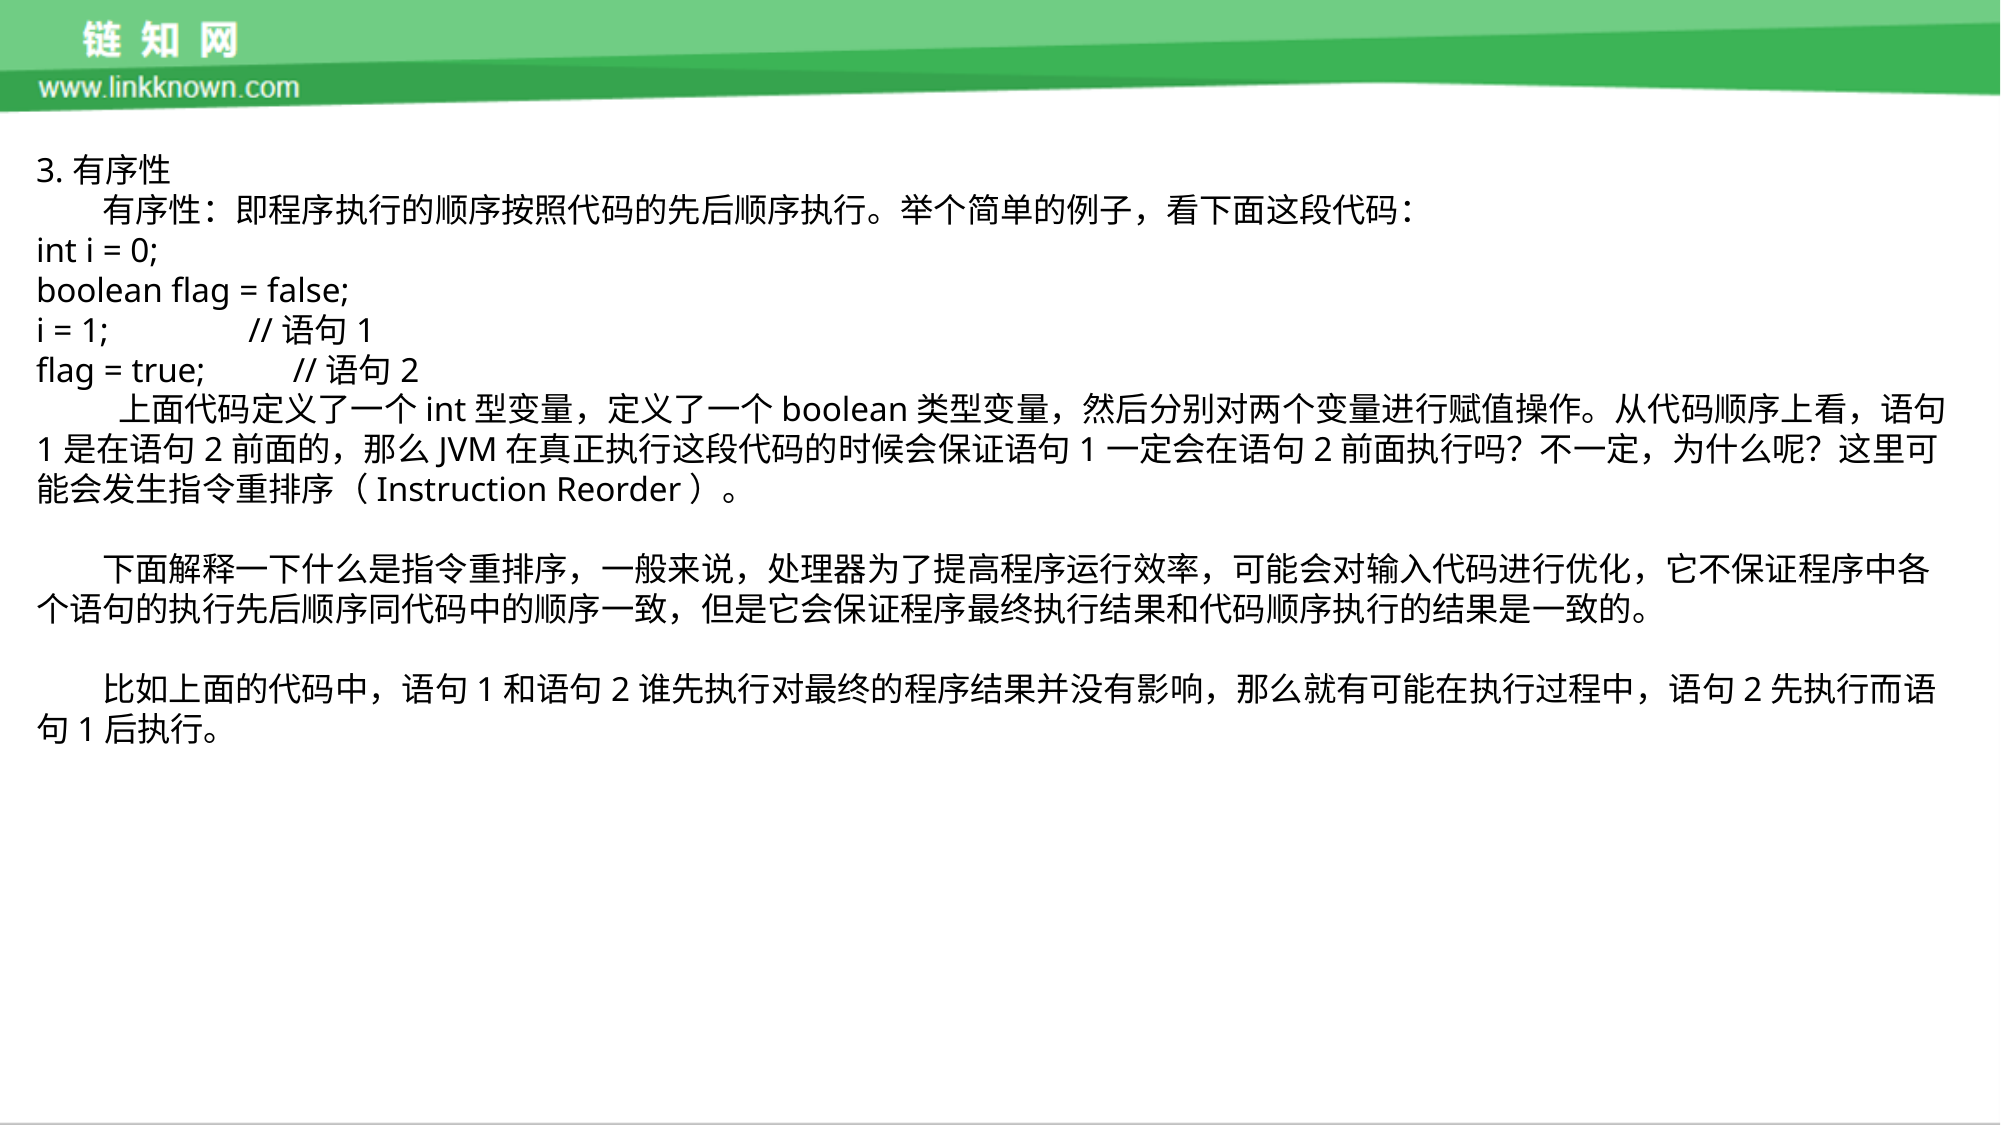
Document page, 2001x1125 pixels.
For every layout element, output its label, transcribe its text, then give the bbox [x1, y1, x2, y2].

text_box 3.有序性 有序性：即程序执行的顺序按照代码的先后顺序执行。举个简单的例子，看下面这段代码： int i = 0; boolean flag = false; i = 1; //语句1 flag = true; //语句2 上面代码定义了一个int型变量，定义了一个boolean类型变量，然后分别对两个变量进行赋值操作。从代码顺序上看，语句1是在语句2前面的，那么JVM在真正执行这段代码的时候会保证语句1一定会在语句2前面执行吗？不一定，为什么呢？这里可能会发生指令重排序（Instruction Reorder）。 下面解释一下什么是指令重排序，一般来说，处理器为了提高程序运行效率，可能会对输入代码进行优化，它不保证程序中各个语句的执行先后顺序同代码中的顺序一致，但是它会保证程序最终执行结果和代码顺序执行的结果是一致的。 比如上面的代码中，语句1和语句2谁先执行对最终的程序结果并没有影响，那么就有可能在执行过程中，语句2先执行而语句1后执行。 [21, 141, 1979, 756]
picture [0, 0, 2001, 1125]
